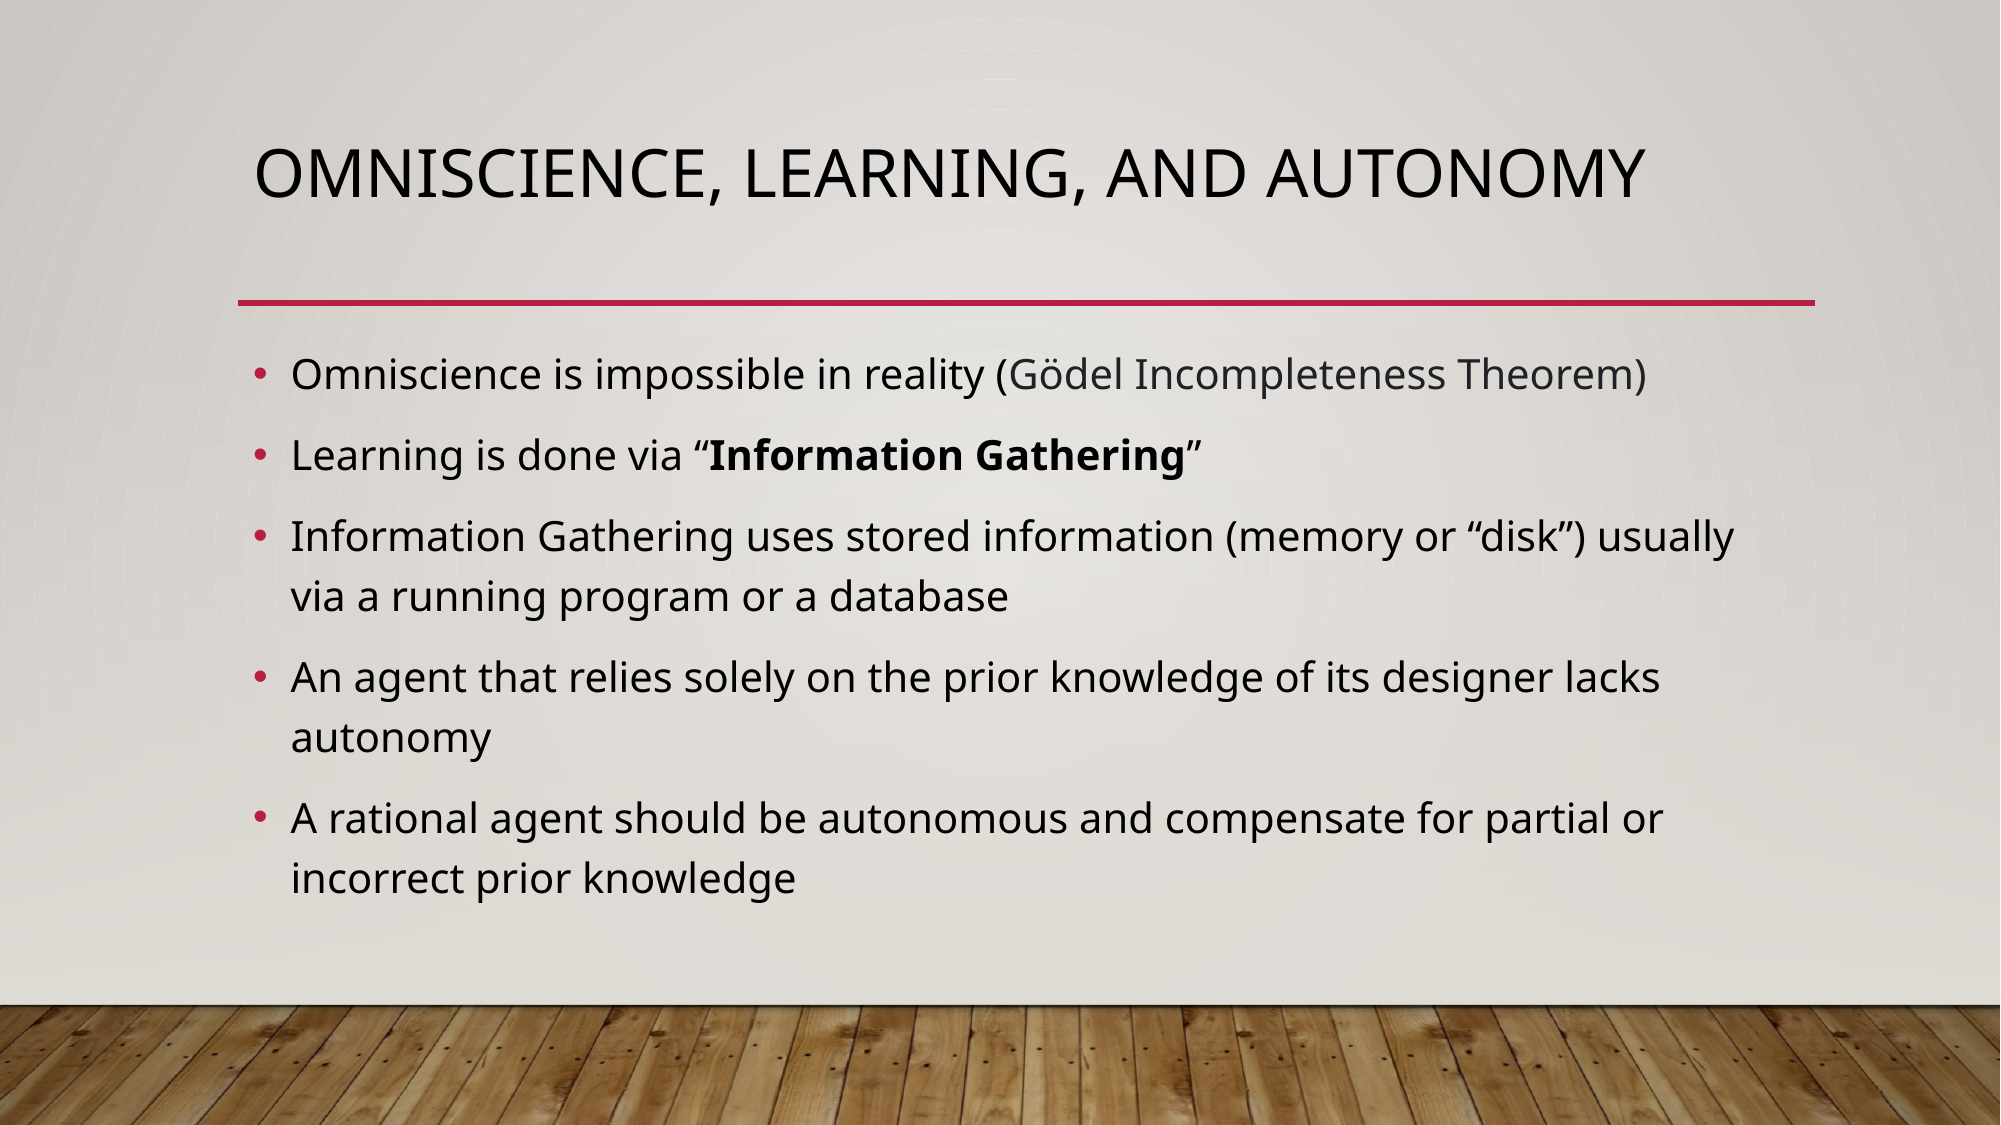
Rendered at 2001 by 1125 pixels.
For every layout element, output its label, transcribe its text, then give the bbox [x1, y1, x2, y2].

picture [0, 1005, 2000, 1125]
title Omniscience, learning, and autonomy [238, 131, 1814, 305]
list Omniscience is impossible in reality (Gödel Incompleteness Theorem) Learning is done via “Information Gathering” Information Gathering uses stored information (memory or “disk”) usually via a running program or a database An agent that relies solely on the prior knowledge of its designer lacks autonomy A rational agent should be autonomous and compensate for partial or incorrect prior knowledge [238, 330, 1814, 897]
